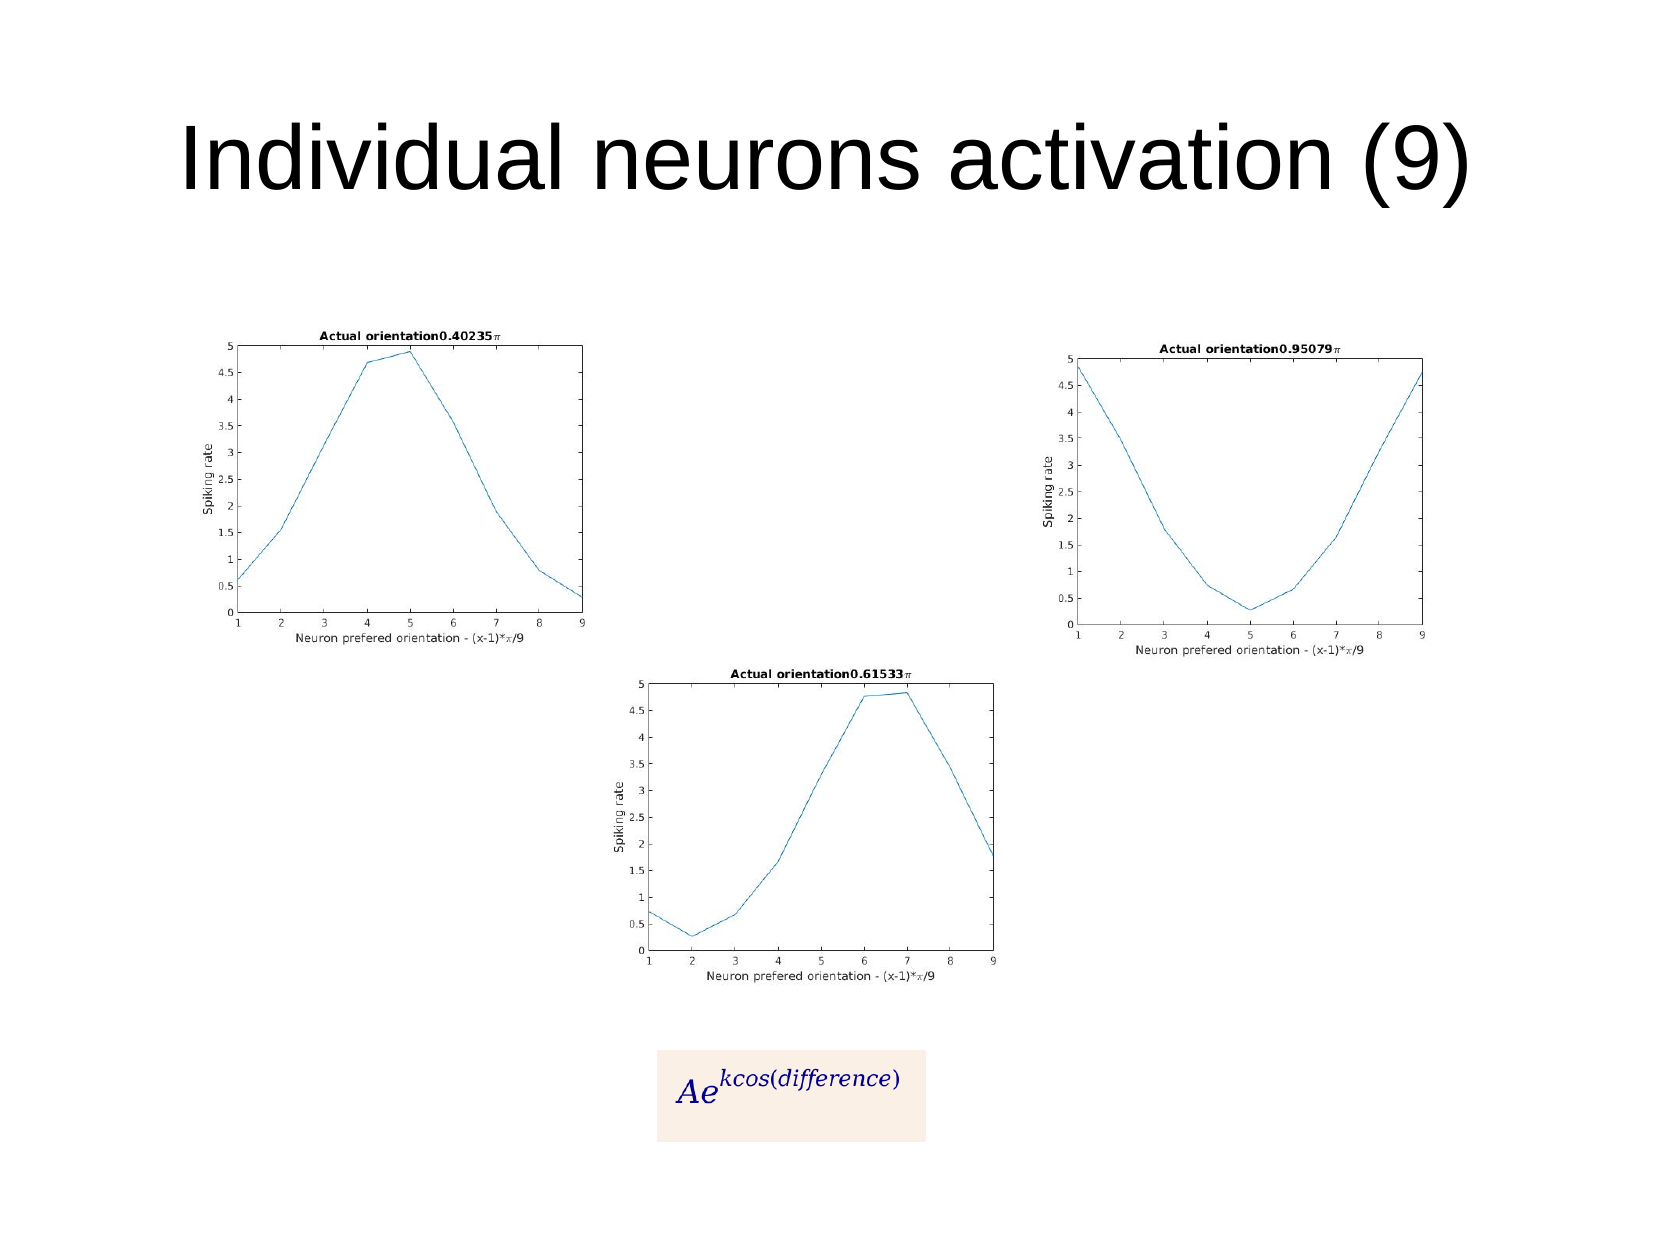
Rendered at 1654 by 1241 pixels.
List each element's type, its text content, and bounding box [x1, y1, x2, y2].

picture [179, 321, 624, 648]
picture [657, 1049, 926, 1142]
text_box Individual neurons activation (9) [82, 49, 1571, 257]
picture [591, 333, 1464, 986]
text_box [82, 290, 1571, 1010]
